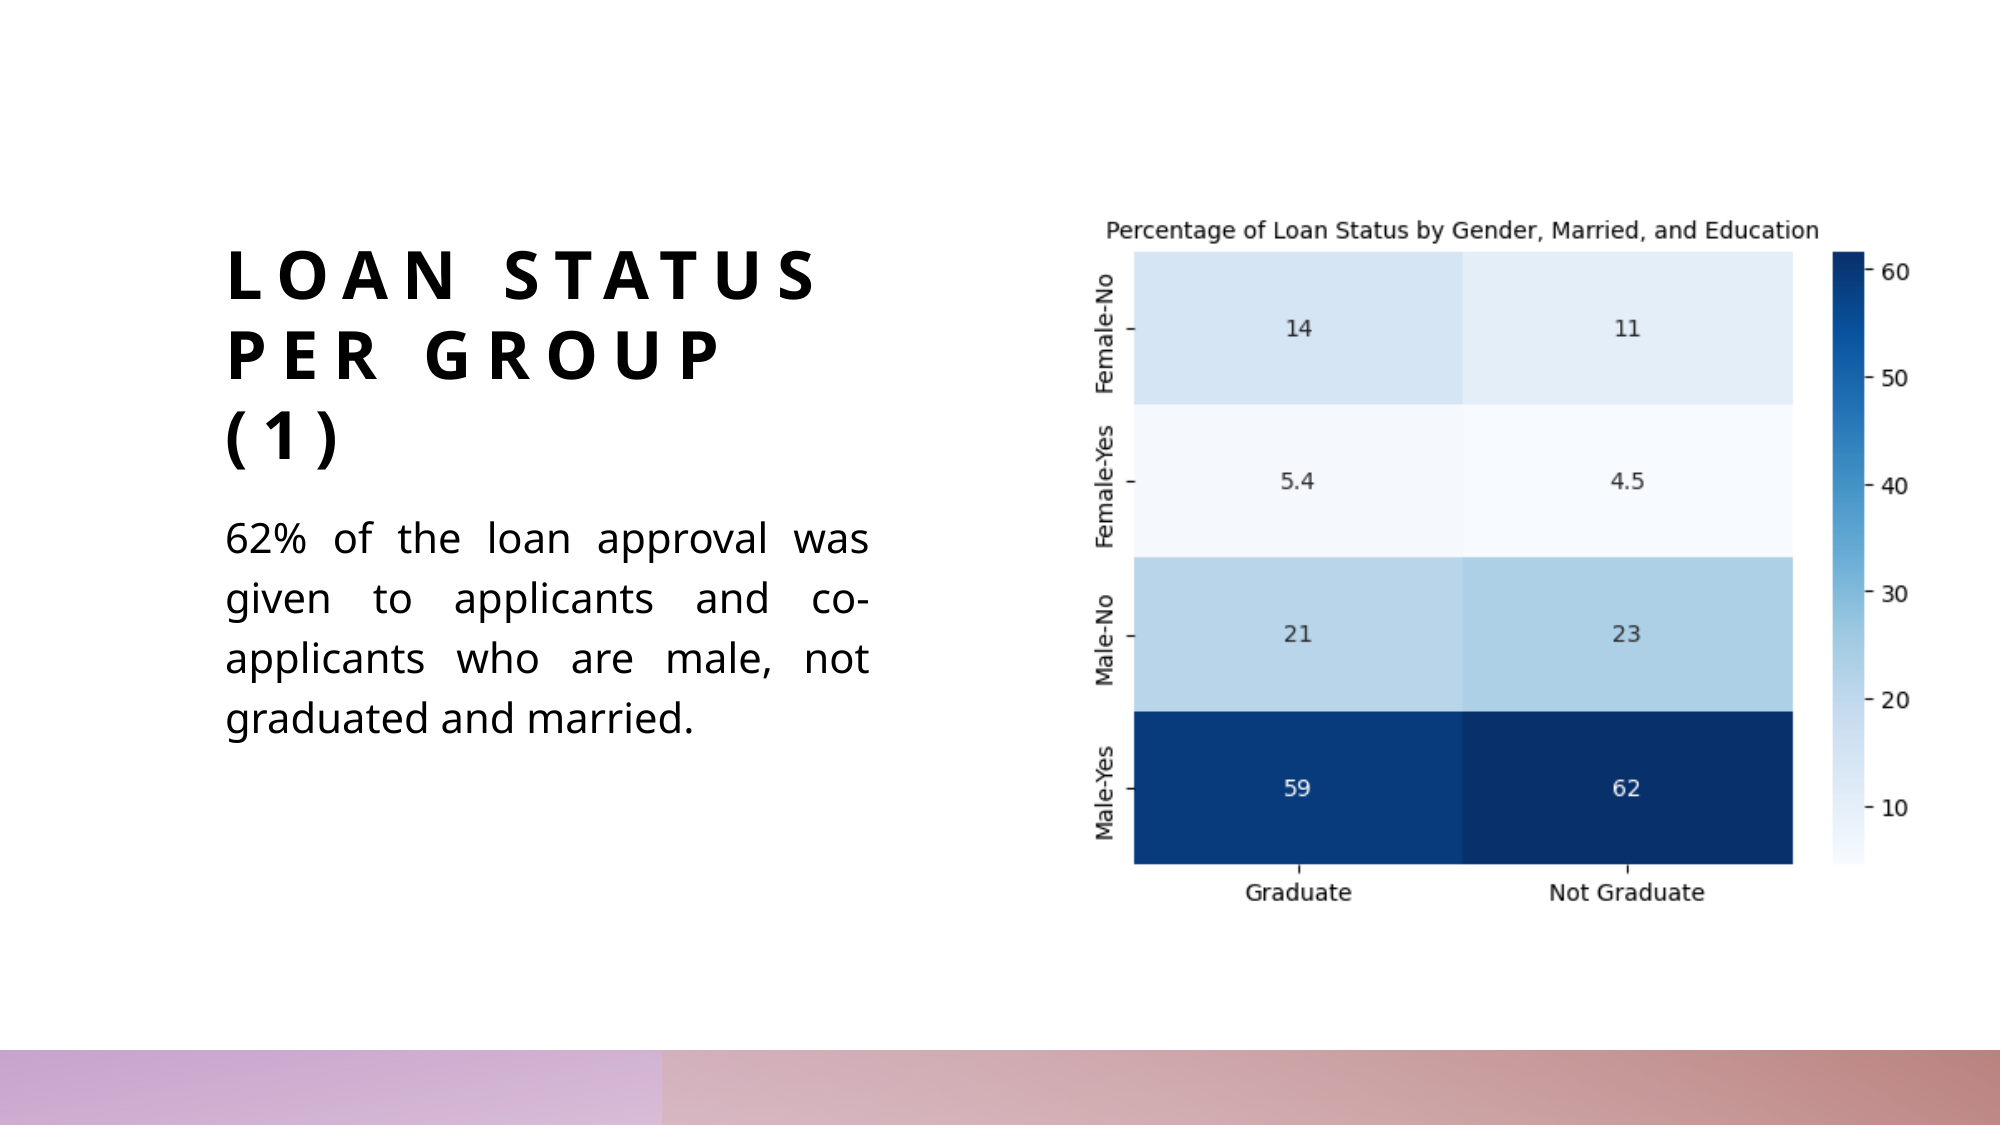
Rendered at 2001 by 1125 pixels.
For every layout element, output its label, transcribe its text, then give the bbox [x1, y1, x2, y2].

list 62% of the loan approval was given to applicants and co-applicants who are male, not graduated and married. [225, 501, 871, 962]
picture [1078, 204, 1926, 921]
title Loan status per group (1) [225, 161, 871, 473]
